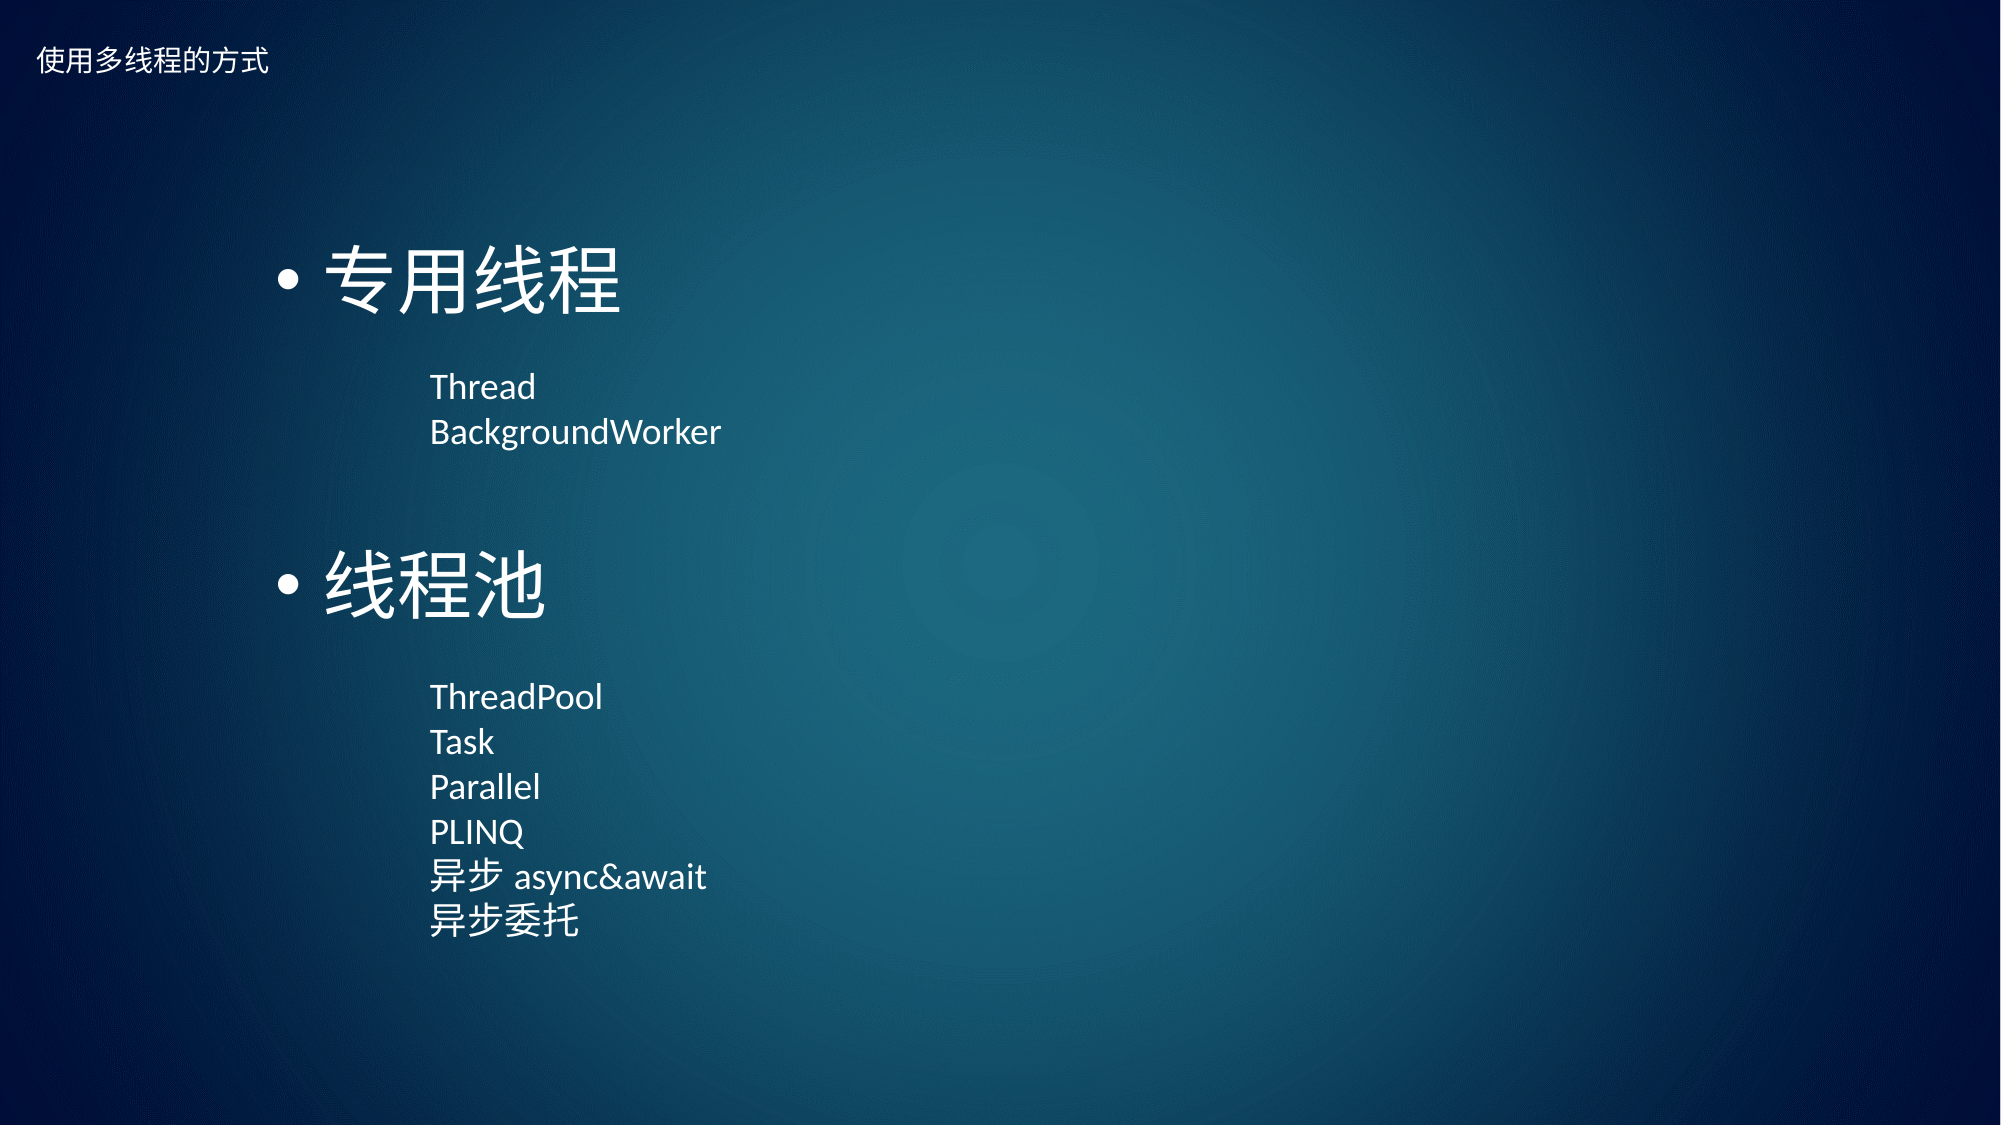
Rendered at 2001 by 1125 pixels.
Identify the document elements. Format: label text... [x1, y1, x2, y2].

text_box 专用线程 [260, 225, 1204, 331]
title 使用多线程的方式 [21, 24, 1747, 100]
picture [0, 0, 2001, 1125]
text_box ThreadPool Task Parallel PLINQ 异步async&await 异步委托 [415, 664, 946, 950]
text_box 线程池 [260, 530, 816, 636]
text_box Thread BackgroundWorker [415, 354, 946, 459]
